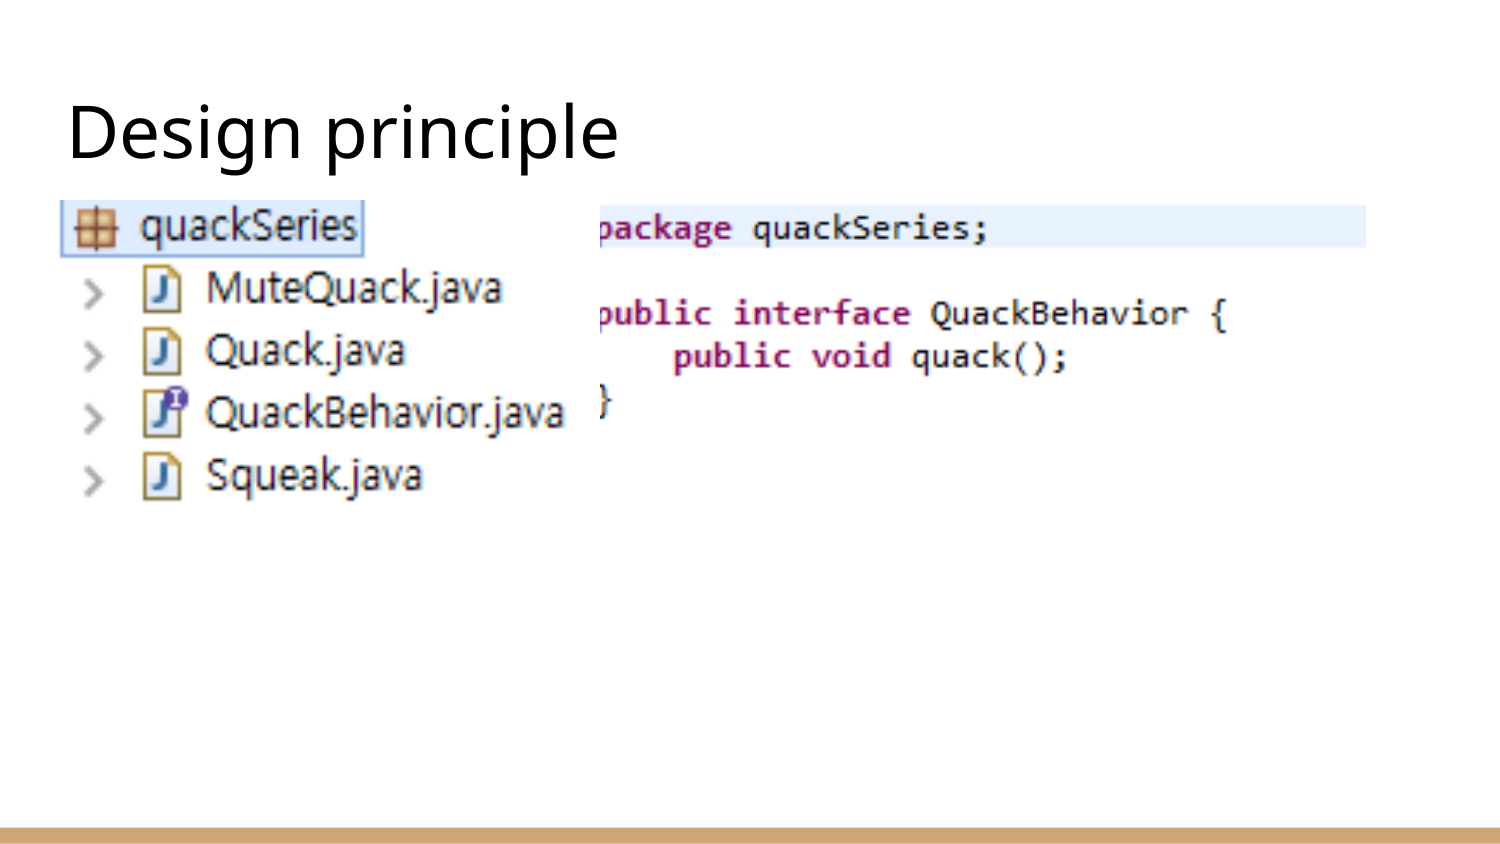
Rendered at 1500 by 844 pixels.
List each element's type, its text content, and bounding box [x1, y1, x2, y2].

picture [50, 200, 1366, 520]
title Design principle [51, 51, 1449, 189]
